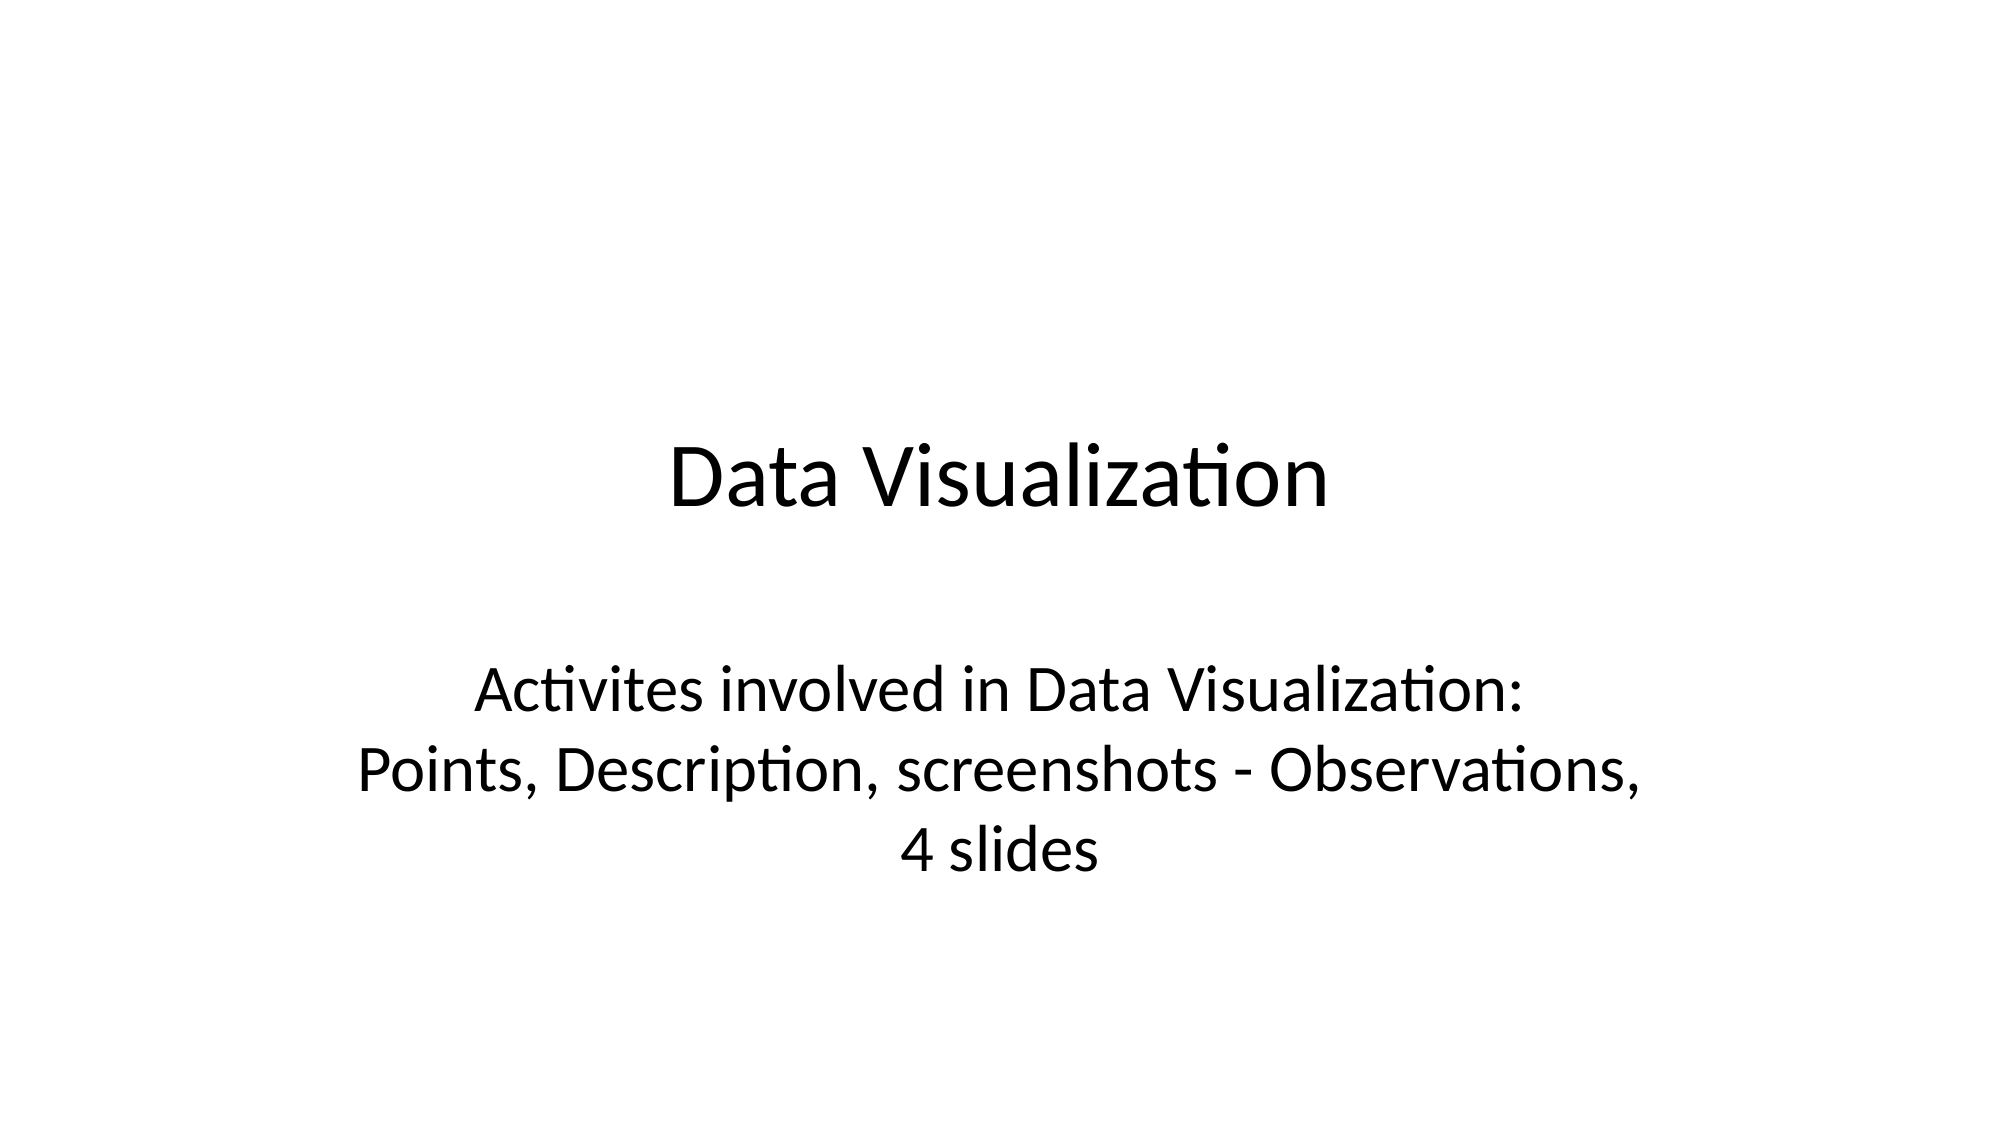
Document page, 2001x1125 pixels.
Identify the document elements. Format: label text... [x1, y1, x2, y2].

subtitle Activites involved in Data Visualization: Points, Description, screenshots - Observations, 4 slides [300, 637, 1700, 925]
title Data Visualization [150, 349, 1850, 591]
